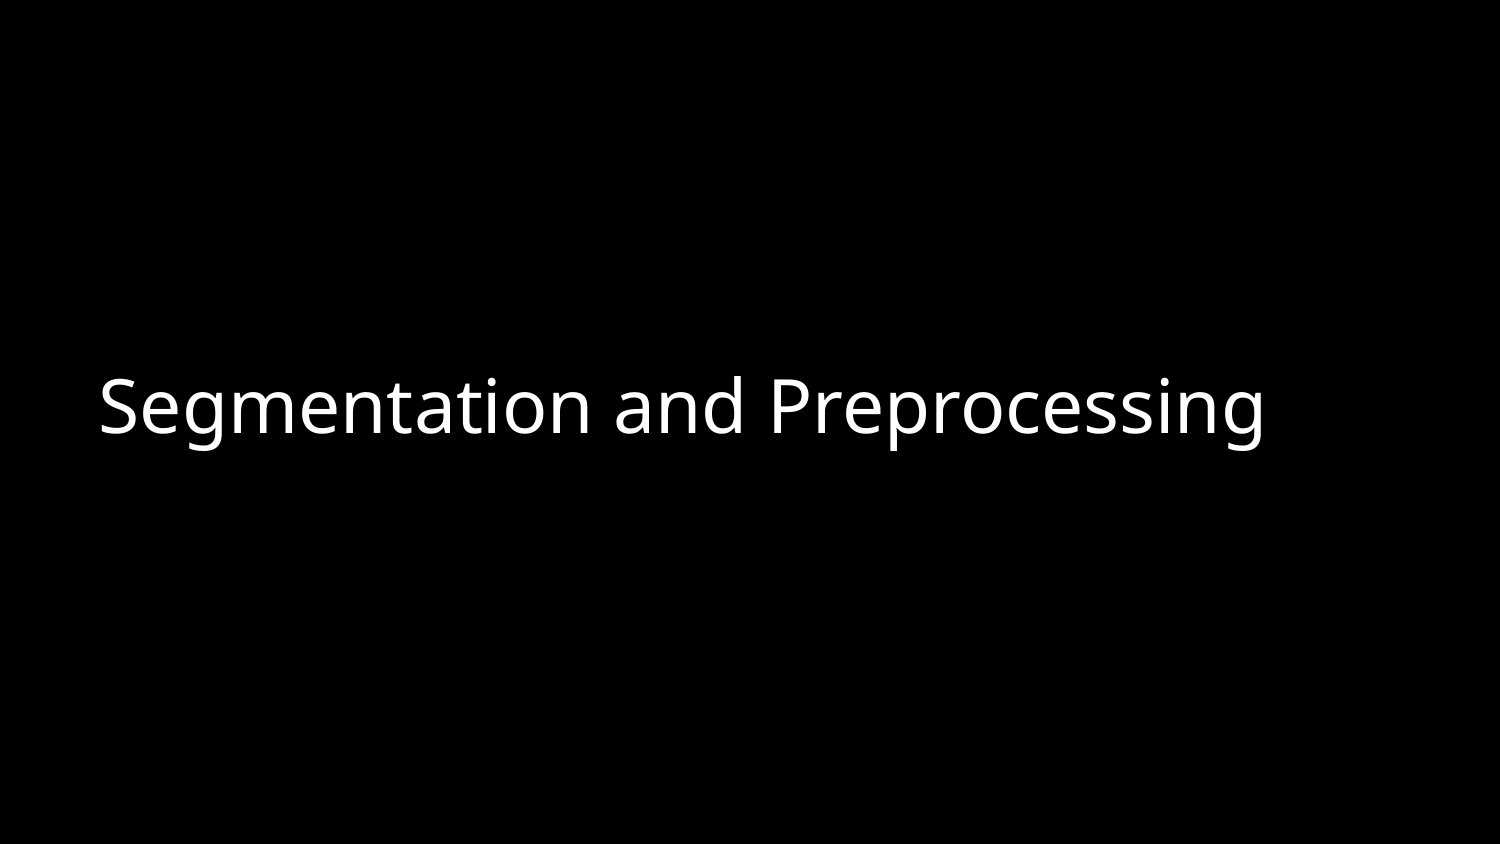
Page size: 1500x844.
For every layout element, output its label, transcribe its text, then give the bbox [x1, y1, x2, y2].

title Segmentation and Preprocessing [83, 337, 1417, 466]
